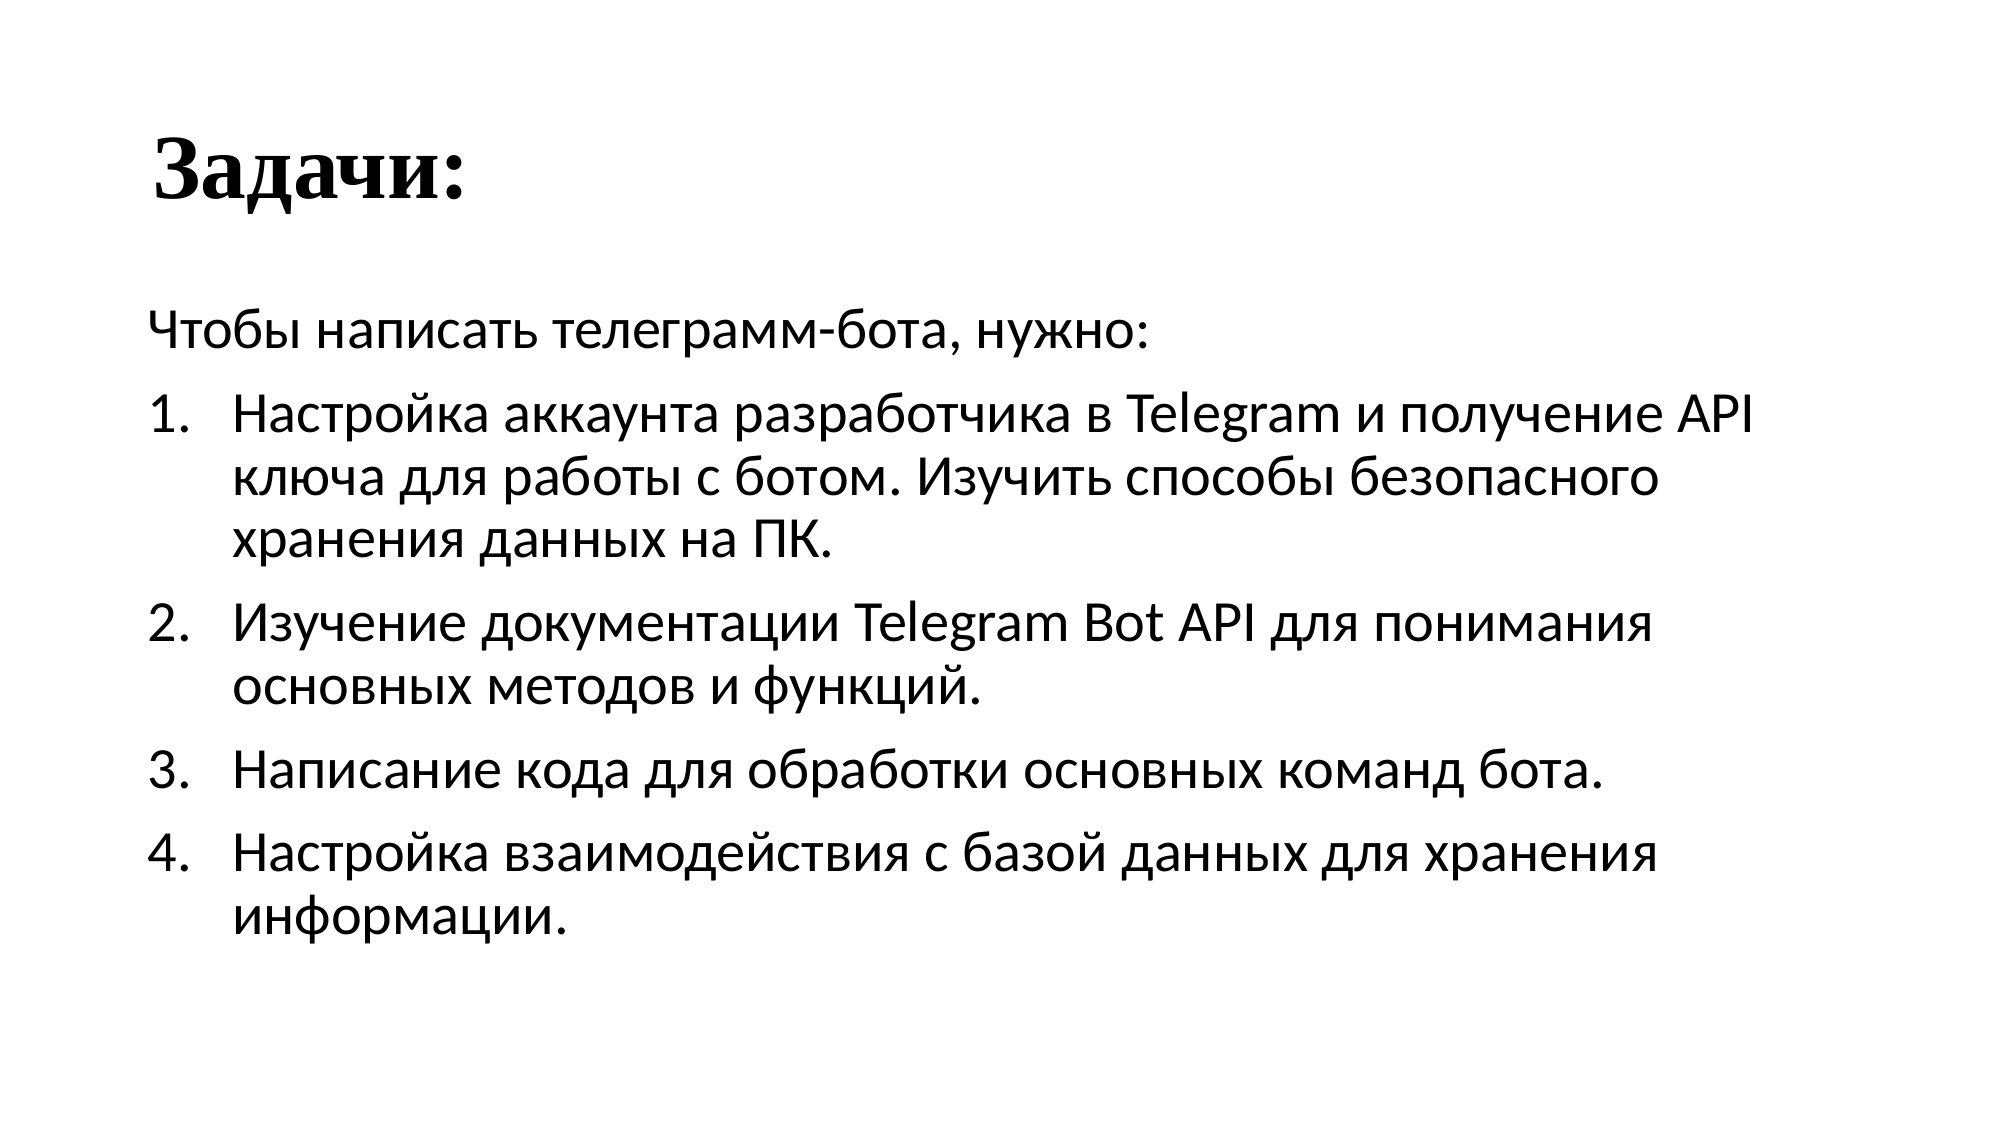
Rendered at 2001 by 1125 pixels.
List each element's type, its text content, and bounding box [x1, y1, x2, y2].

title Задачи: [137, 59, 1863, 278]
list Чтобы написать телеграмм-бота, нужно: Настройка аккаунта разработчика в Telegram и получение API ключа для работы с ботом. Изучить способы безопасного хранения данных на ПК. Изучение документации Telegram Bot API для понимания основных методов и функций. Написание кода для обработки основных команд бота. Настройка взаимодействия с базой данных для хранения информации. [114, 290, 1840, 1005]
